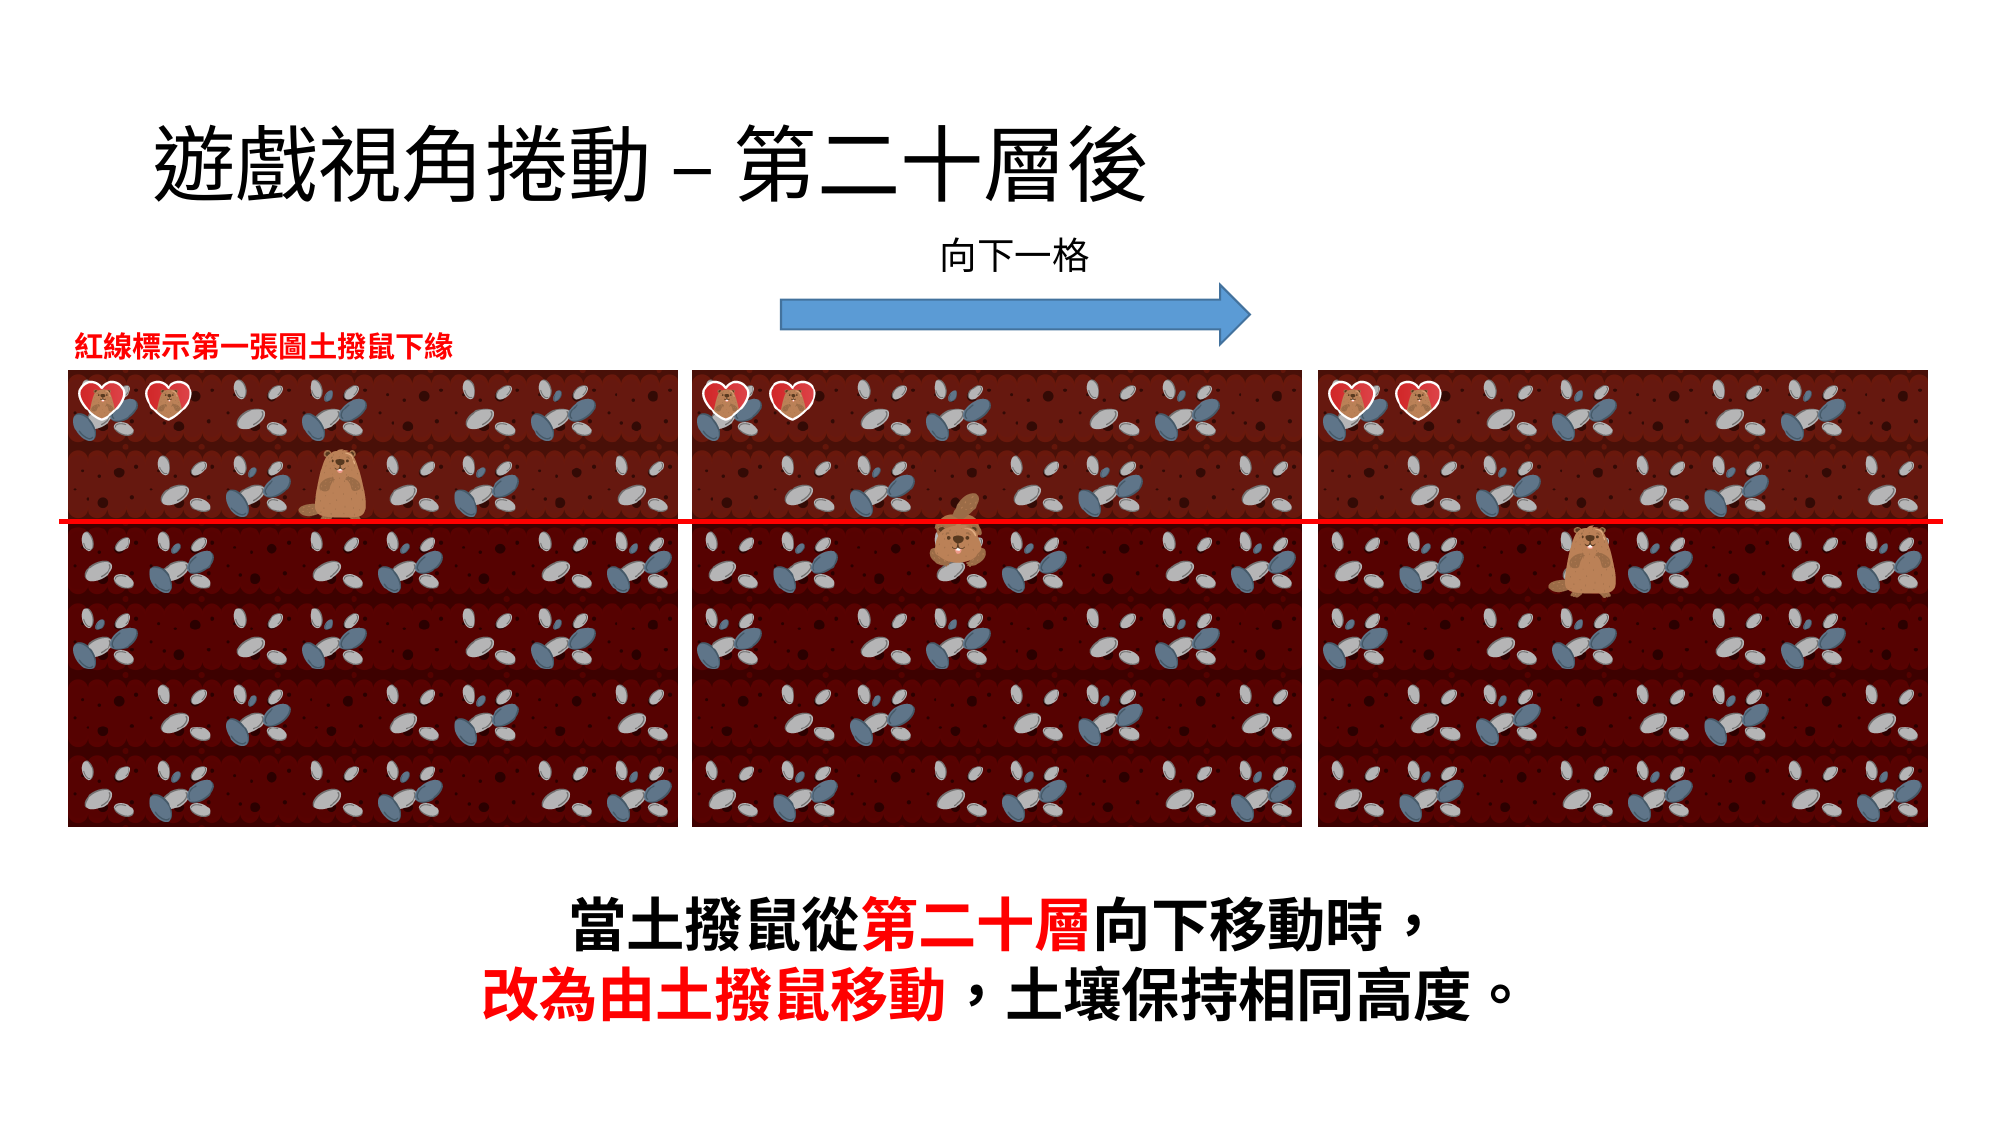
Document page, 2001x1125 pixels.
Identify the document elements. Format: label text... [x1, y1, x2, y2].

picture [692, 370, 1302, 521]
text_box 當土撥鼠從第二十層向下移動時， 改為由土撥鼠移動，土壤保持相同高度。 [120, 881, 1891, 1036]
text_box 向下一格 [870, 224, 1160, 284]
picture [68, 370, 678, 521]
picture [1318, 370, 1928, 521]
text_box [779, 282, 1252, 347]
text_box 紅線標示第一張圖土撥鼠下緣 [59, 320, 849, 371]
picture [692, 522, 1302, 827]
title 遊戲視角捲動 – 第二十層後 [137, 59, 1863, 278]
picture [1318, 522, 1928, 827]
picture [68, 522, 678, 827]
